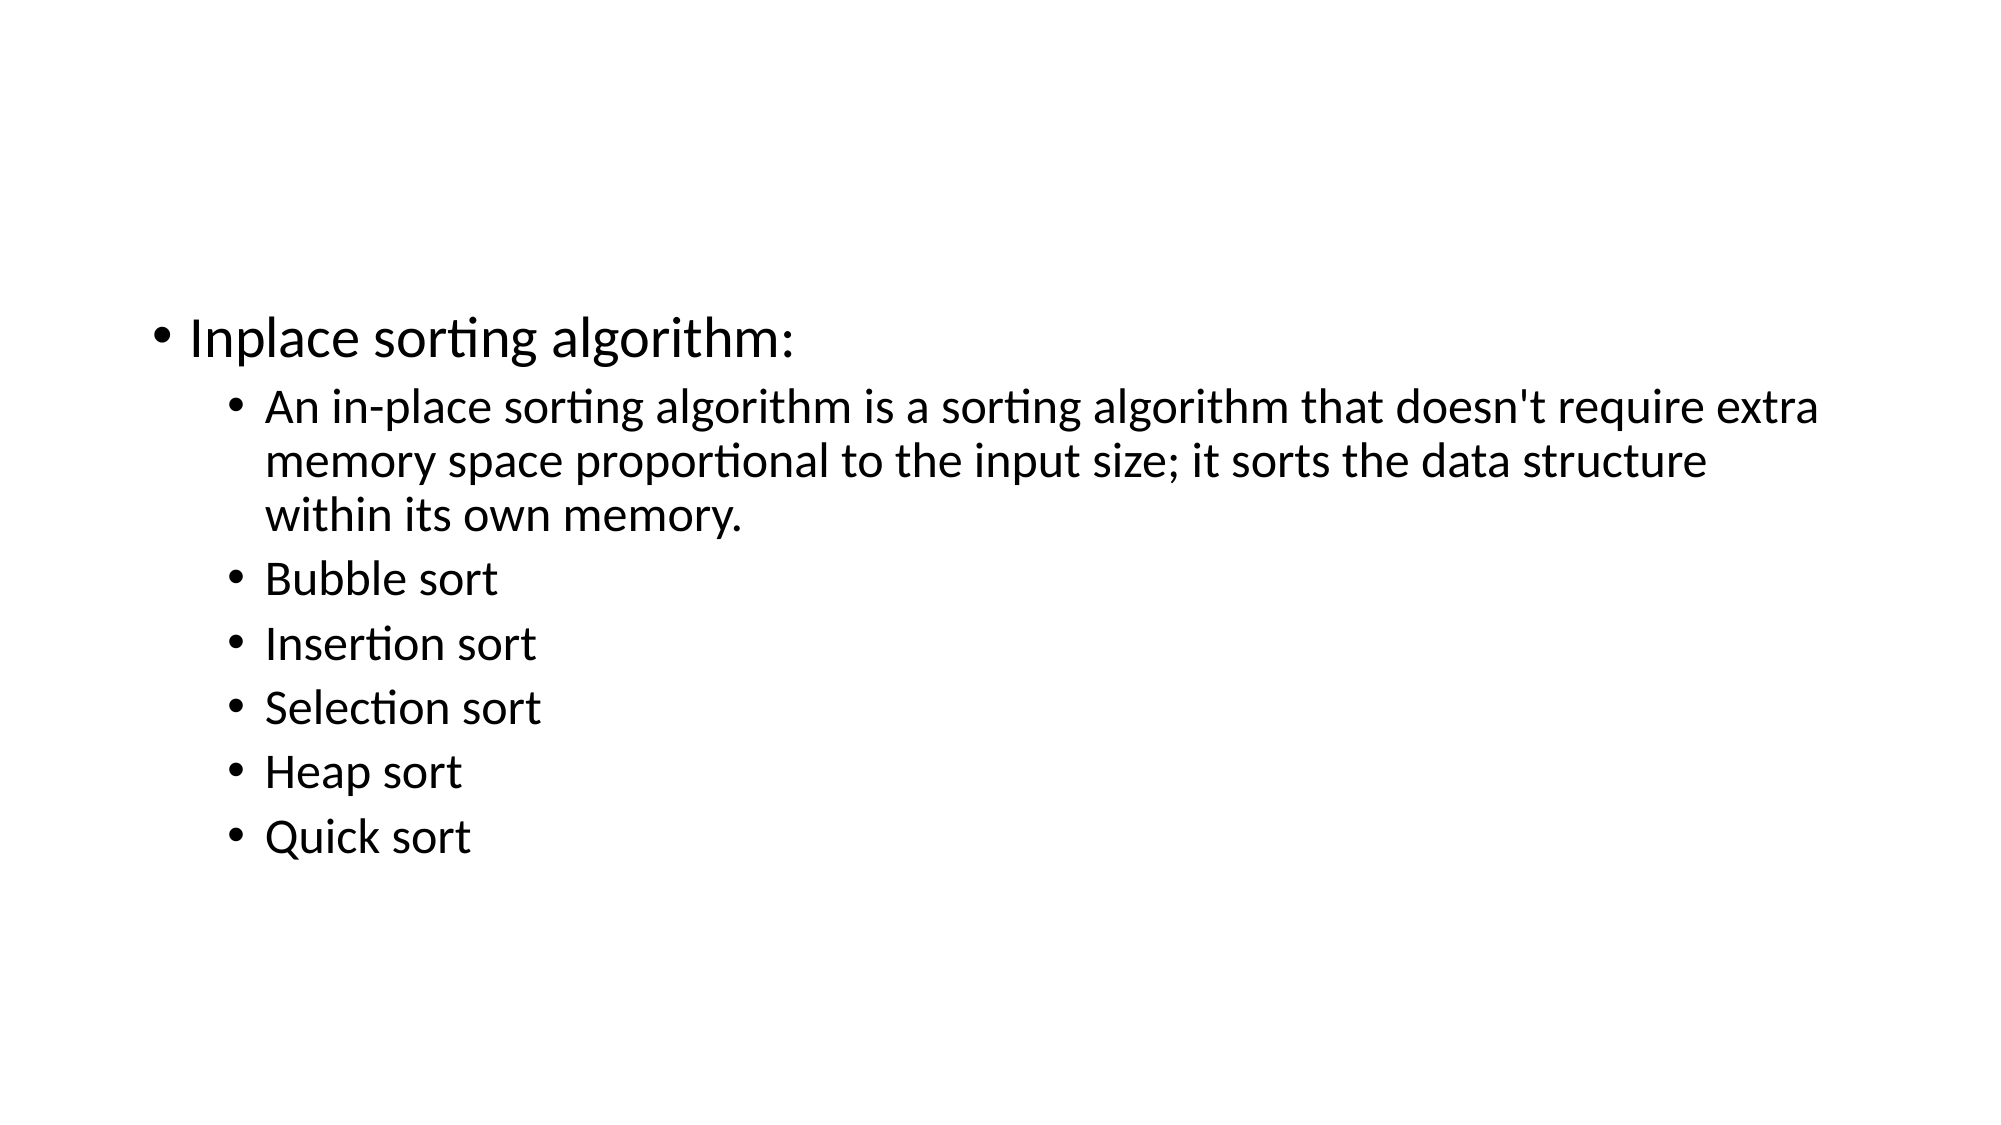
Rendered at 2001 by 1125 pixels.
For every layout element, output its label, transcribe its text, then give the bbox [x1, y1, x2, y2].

list Inplace sorting algorithm: An in-place sorting algorithm is a sorting algorithm that doesn't require extra memory space proportional to the input size; it sorts the data structure within its own memory. Bubble sort Insertion sort Selection sort Heap sort Quick sort [137, 299, 1863, 1014]
